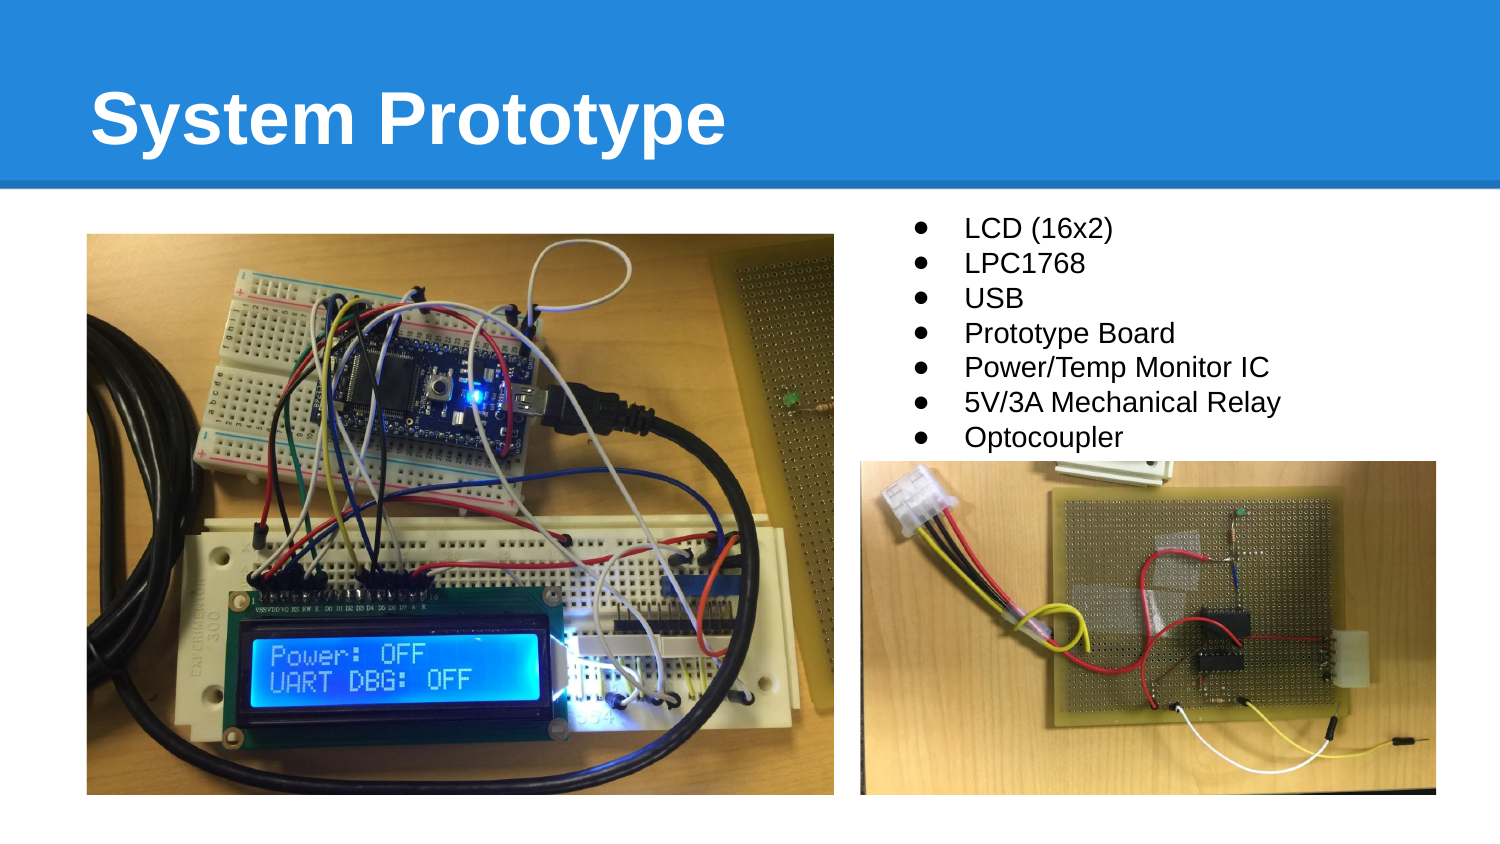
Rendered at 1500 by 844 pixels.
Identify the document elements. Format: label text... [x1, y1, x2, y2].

text_box LCD (16x2) LPC1768 USB Prototype Board Power/Temp Monitor IC 5V/3A Mechanical Relay Optocoupler [874, 193, 1422, 446]
title System Prototype [75, 33, 1425, 175]
picture [861, 339, 1437, 844]
picture [87, 140, 833, 844]
